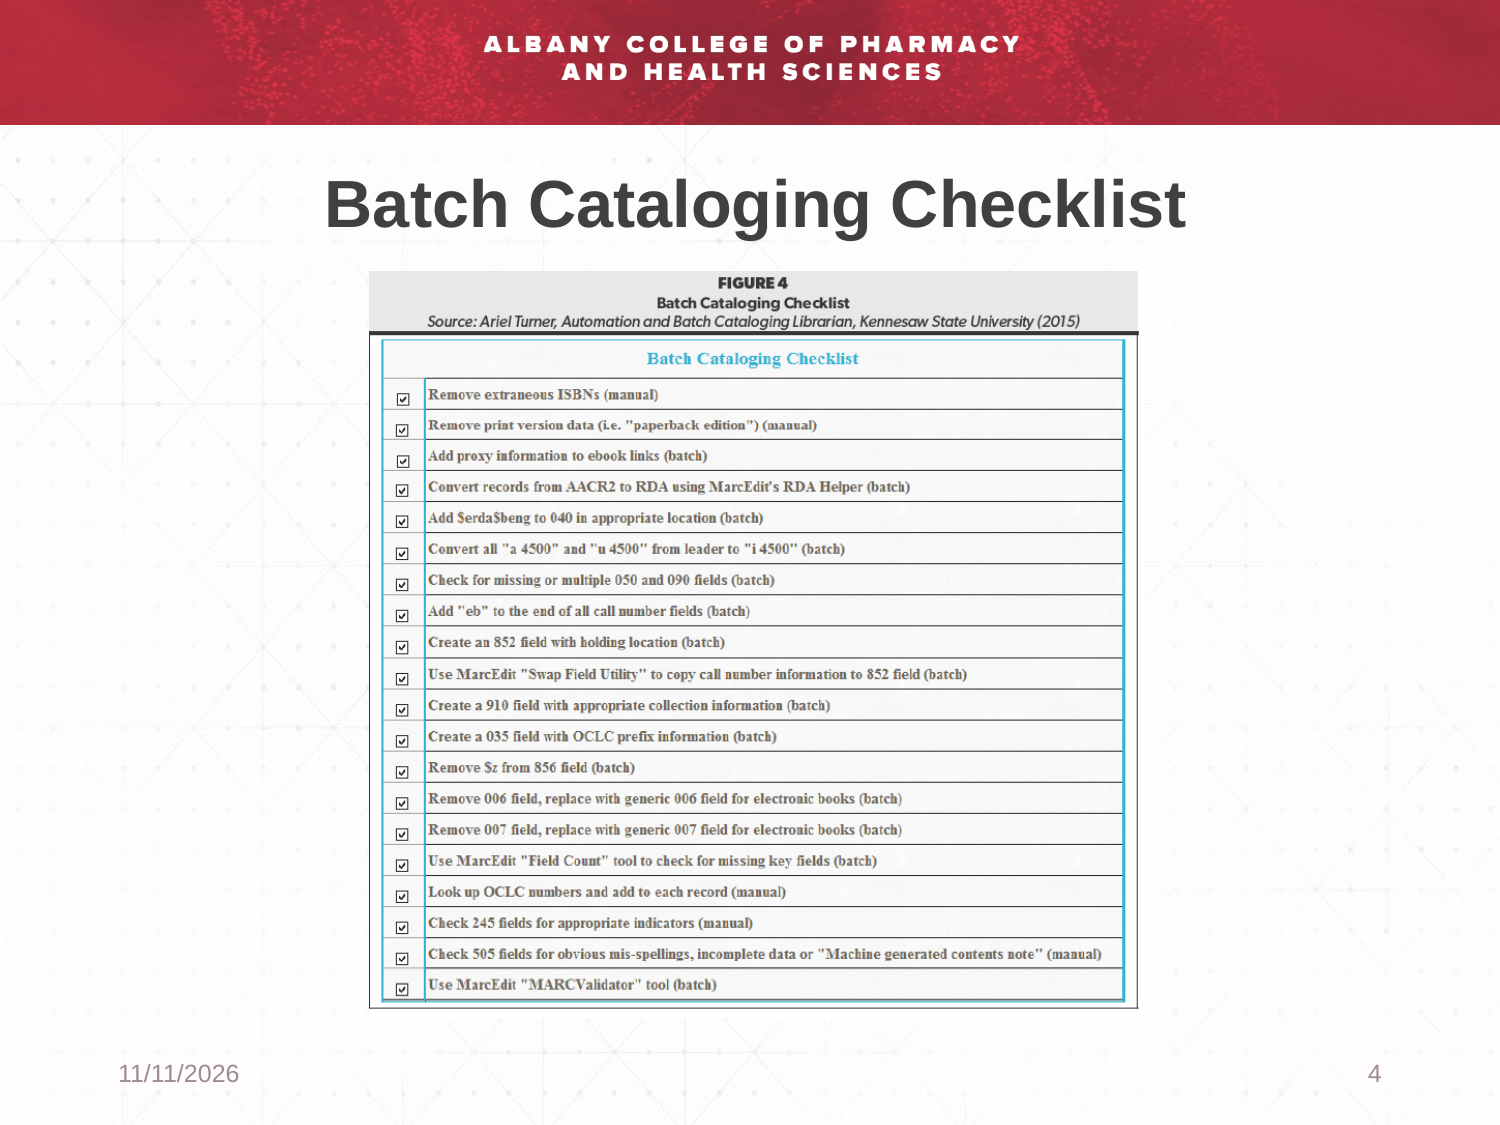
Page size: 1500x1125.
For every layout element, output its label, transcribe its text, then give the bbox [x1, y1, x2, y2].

picture [0, 0, 1500, 1125]
title Batch Cataloging Checklist [87, 162, 1425, 272]
slide_number 4 [1059, 1042, 1397, 1103]
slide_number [103, 1042, 441, 1103]
